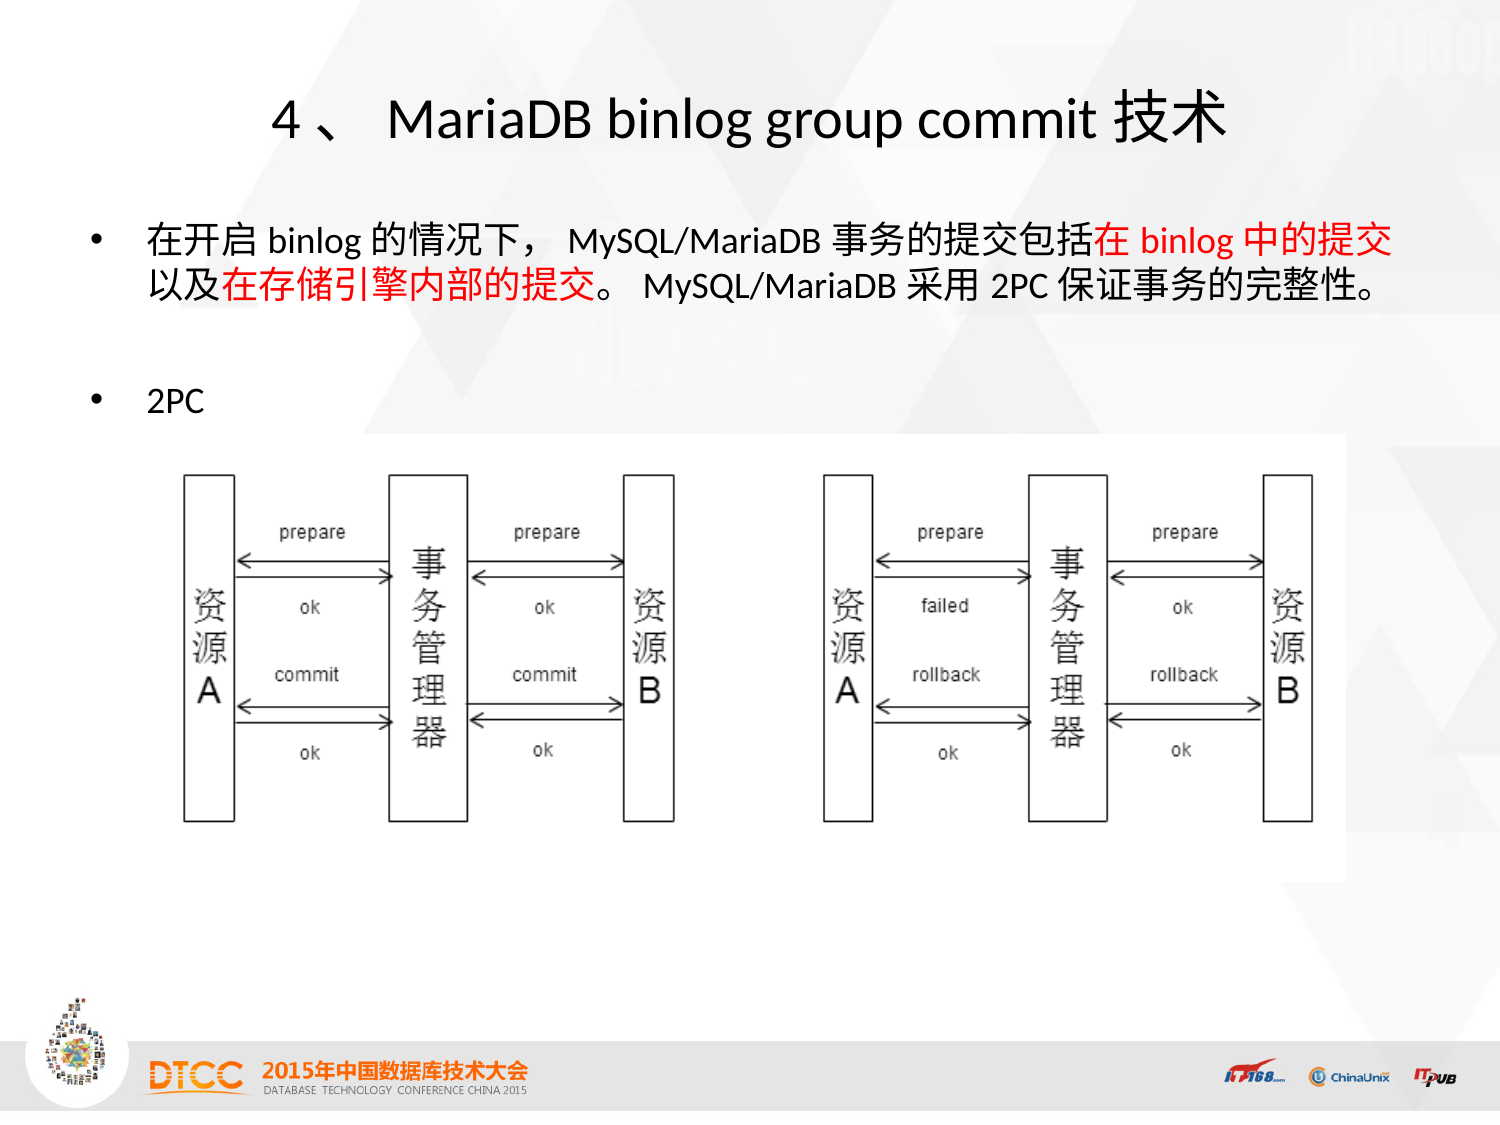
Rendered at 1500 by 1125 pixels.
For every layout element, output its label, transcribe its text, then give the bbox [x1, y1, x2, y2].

list 在开启binlog的情况下，MySQL/MariaDB事务的提交包括在binlog中的提交以及在存储引擎内部的提交。MySQL/MariaDB采用2PC保证事务的完整性。 2PC [75, 208, 1425, 1005]
picture [0, 0, 1500, 1125]
title 4、MariaDB binlog group commit技术 [75, 45, 1425, 185]
